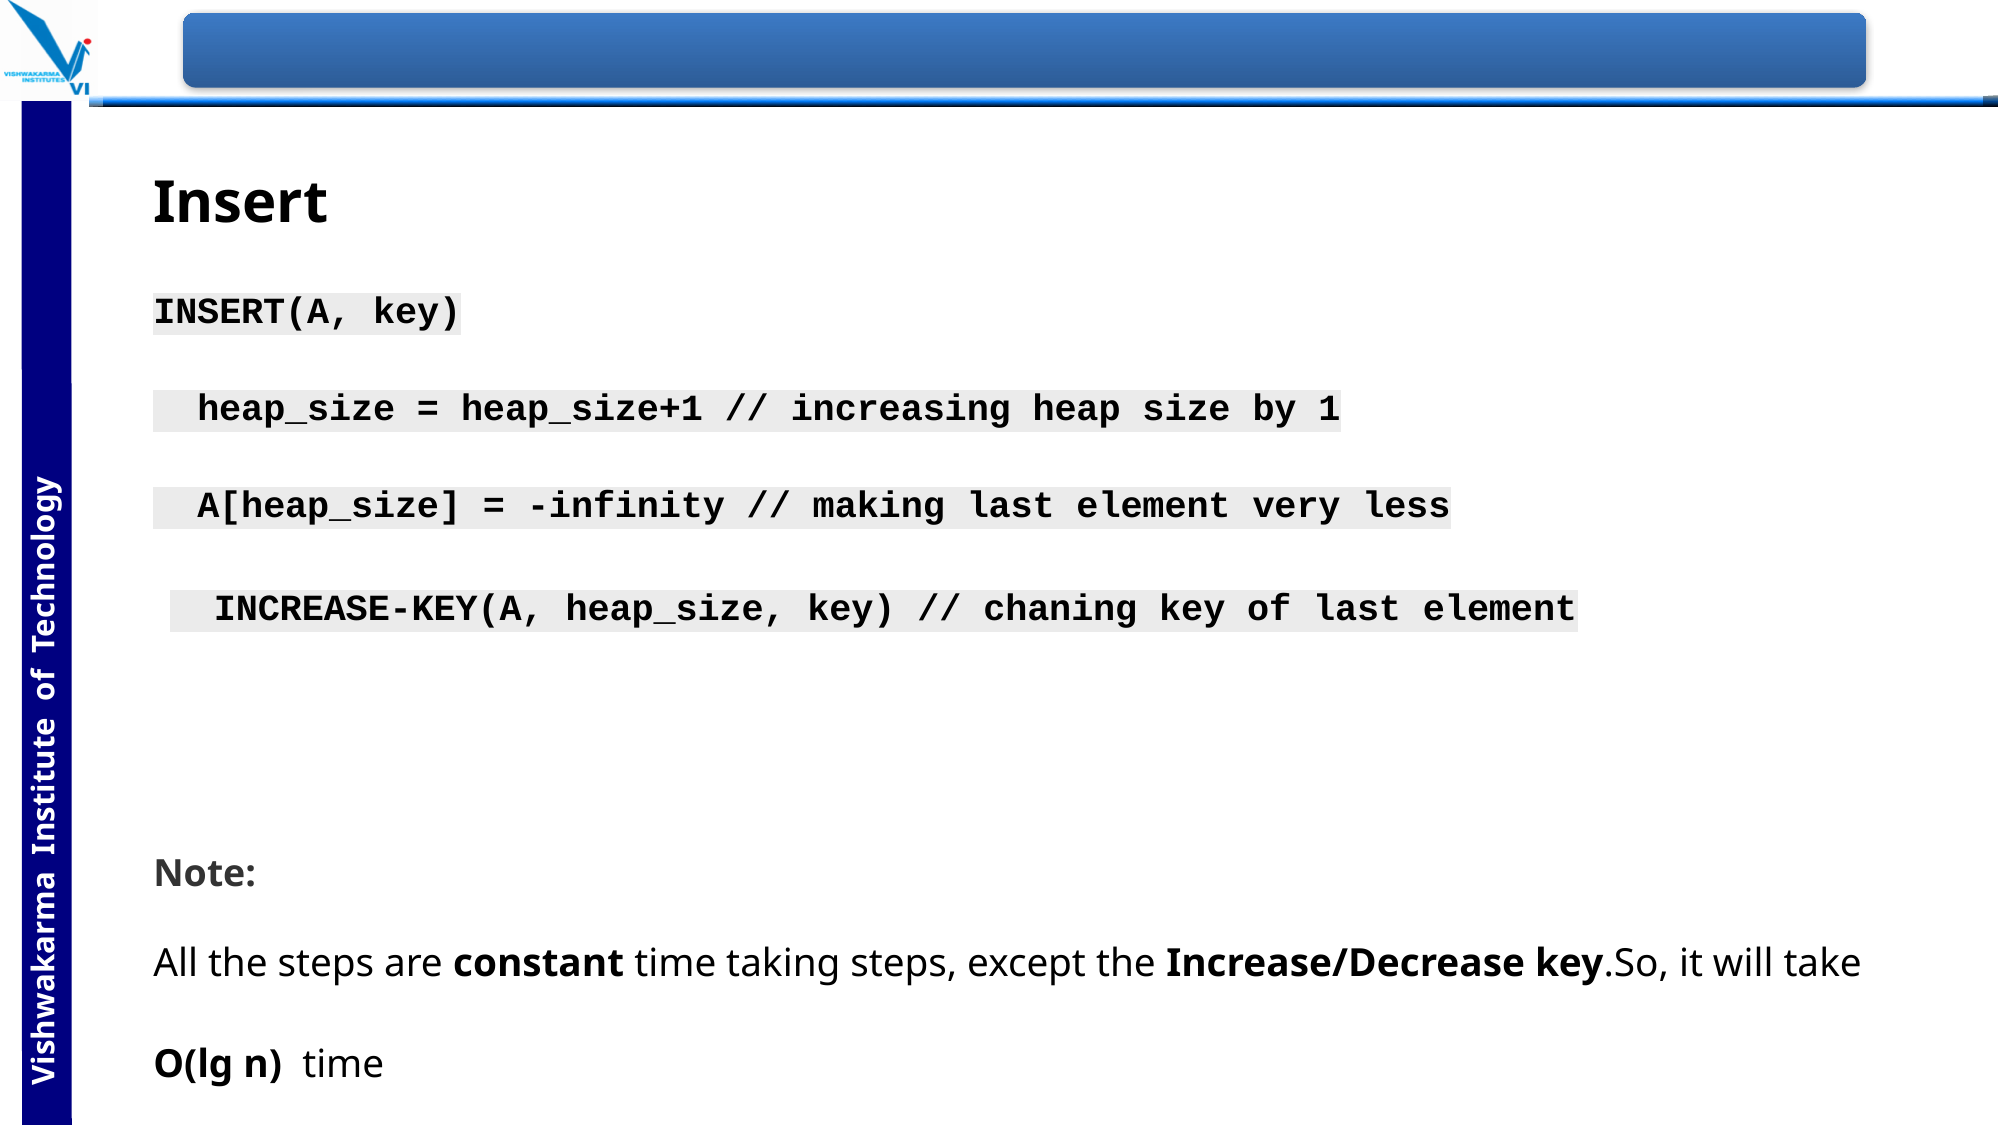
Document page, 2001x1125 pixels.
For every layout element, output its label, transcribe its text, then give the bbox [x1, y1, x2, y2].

list Insert INSERT(A, key) heap_size = heap_size+1 // increasing heap size by 1 A[heap_size] = -infinity // making last element very less INCREASE-KEY(A, heap_size, key) // chaning key of last element Note: All the steps are constant time taking steps, except the Increase/Decrease key.So, it will take O(lg n) time [133, 109, 1961, 1108]
picture [0, 0, 1998, 107]
